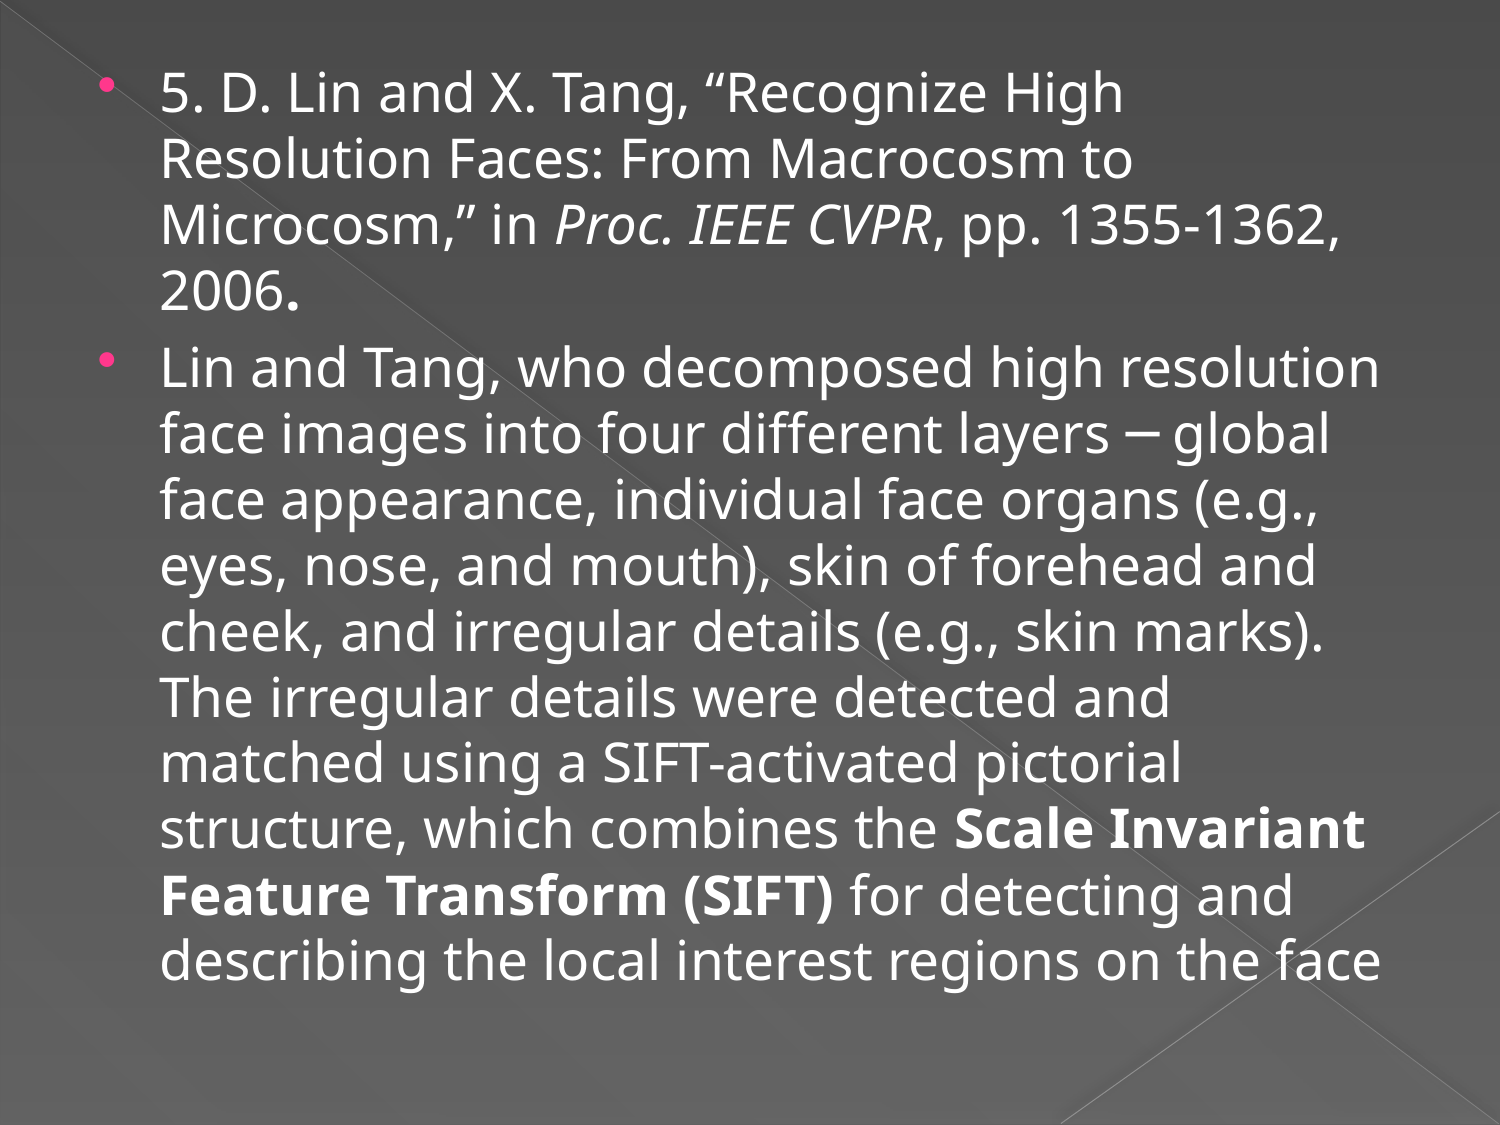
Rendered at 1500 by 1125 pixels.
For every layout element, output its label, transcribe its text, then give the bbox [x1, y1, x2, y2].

list 5. D. Lin and X. Tang, “Recognize High Resolution Faces: From Macrocosm to Microcosm,” in Proc. IEEE CVPR, pp. 1355-1362, 2006. Lin and Tang, who decomposed high resolution face images into four different layers ─ global face appearance, individual face organs (e.g., eyes, nose, and mouth), skin of forehead and cheek, and irregular details (e.g., skin marks). The irregular details were detected and matched using a SIFT-activated pictorial structure, which combines the Scale Invariant Feature Transform (SIFT) for detecting and describing the local interest regions on the face [75, 50, 1425, 1005]
